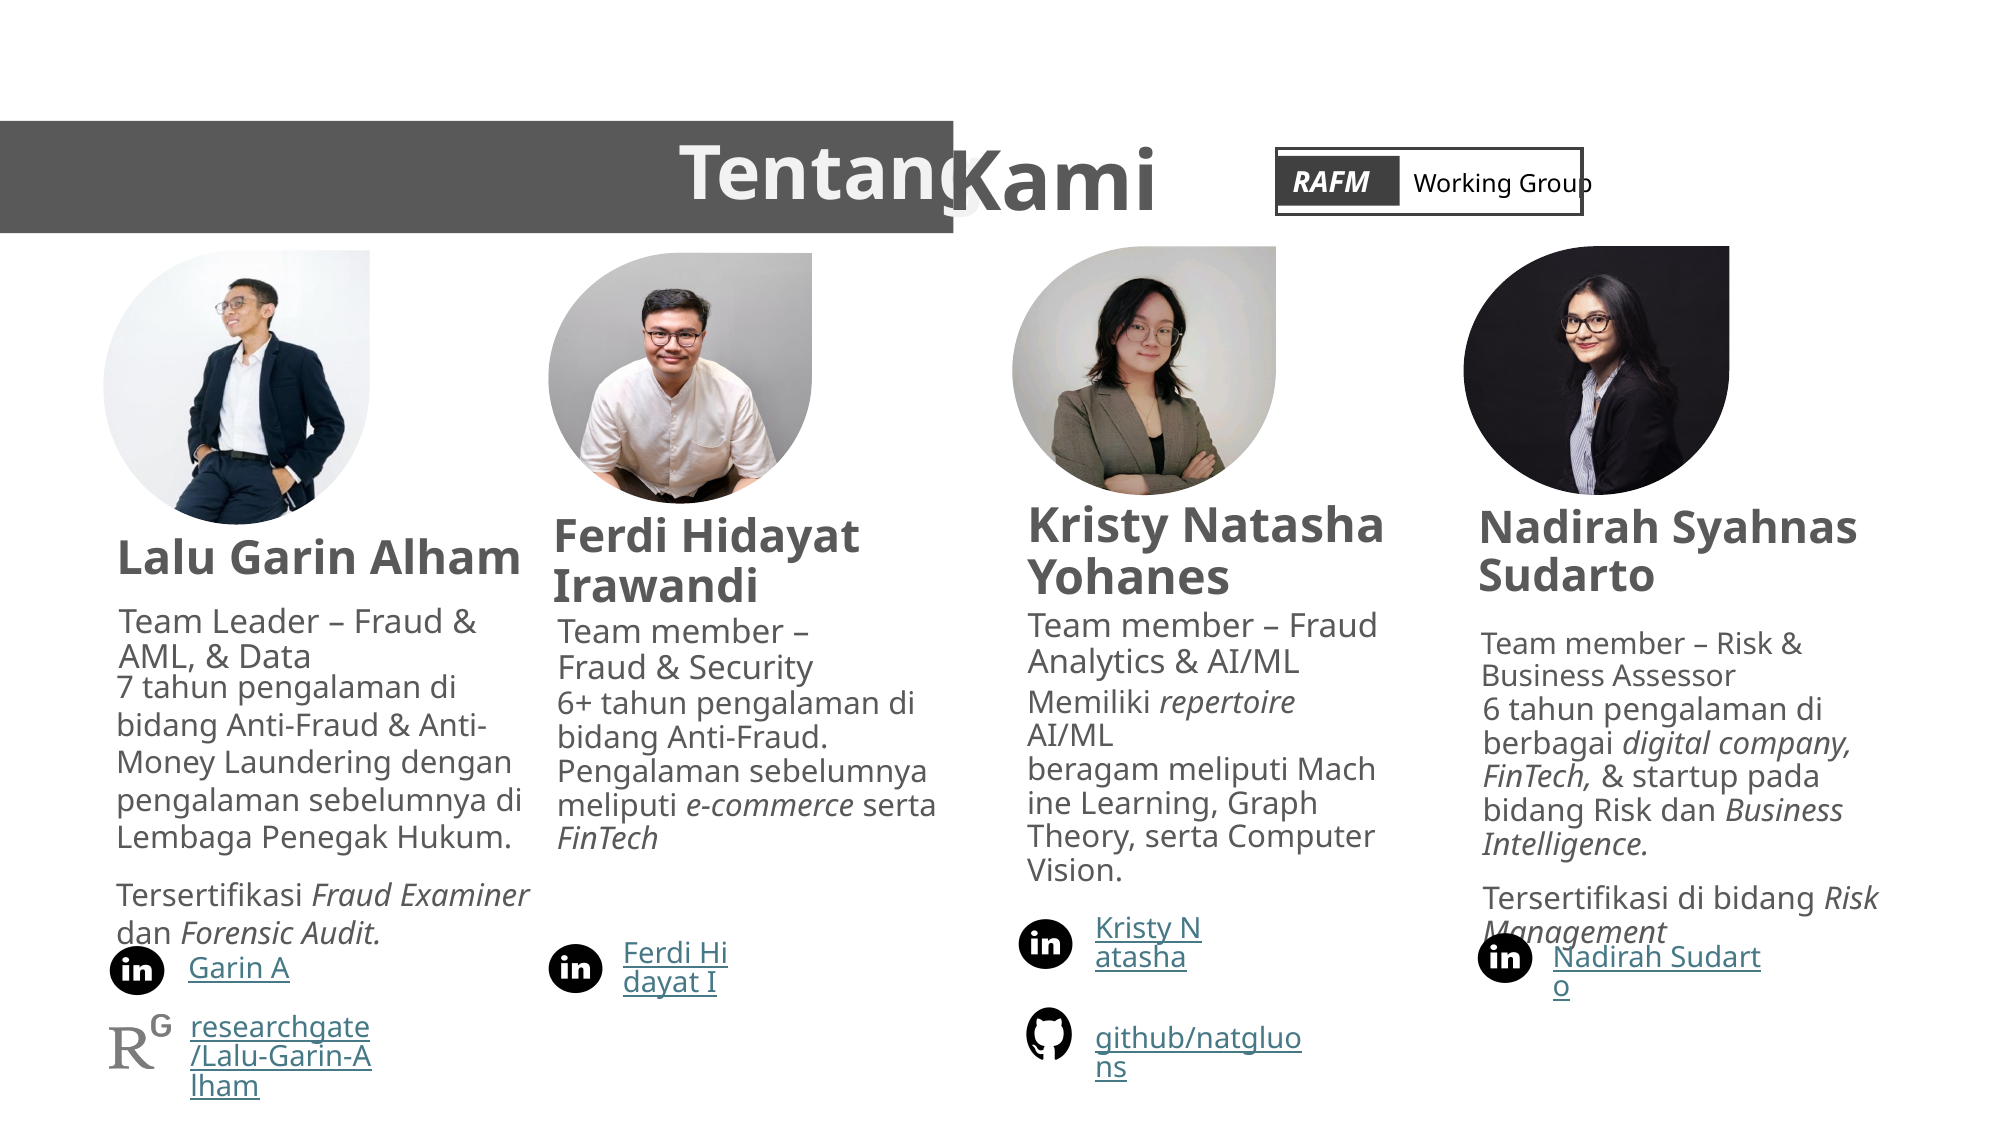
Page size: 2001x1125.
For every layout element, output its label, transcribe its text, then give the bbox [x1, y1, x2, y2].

picture [1011, 991, 1086, 1077]
text_box Team member – Risk & Business Assessor [1465, 620, 1911, 701]
text_box 6 tahun pengalaman di berbagai digital company, FinTech, & startup pada bidang Risk dan Business Intelligence. Tersertifikasi di bidang Risk Management [1467, 685, 1947, 872]
text_box Kristy Natasha [1080, 902, 1232, 957]
picture [547, 252, 813, 505]
text_box Ferdi Hidayat I [607, 926, 760, 982]
text_box [0, 119, 931, 235]
picture [102, 249, 371, 526]
text_box Ferdi Hidayat Irawandi [537, 505, 887, 607]
picture [108, 1013, 171, 1070]
text_box Team Leader – Fraud & AML, & Data [103, 596, 550, 718]
text_box Team member – Fraud Analytics & AI/ML [1012, 601, 1459, 684]
text_box 6+ tahun pengalaman di bidang Anti-Fraud. Pengalaman sebelumnya meliputi e-commerce serta FinTech [541, 680, 999, 836]
title Tentang [663, 119, 1005, 231]
picture [1471, 927, 1540, 989]
text_box Team member – Fraud & Security [550, 607, 898, 679]
list Lalu Garin Alham [101, 526, 537, 598]
text_box github/natgluons [1086, 1012, 1326, 1067]
picture [1463, 245, 1730, 496]
text_box 7 tahun pengalaman di bidang Anti-Fraud & Anti-Money Laundering dengan pengalaman sebelumnya di Lembaga Penegak Hukum. Tersertifikasi Fraud Examiner dan Forensic Audit. [101, 659, 550, 923]
text_box Nadirah Sudarto [1540, 931, 1778, 986]
text_box Nadirah Syahnas Sudarto [1463, 497, 1910, 645]
picture [102, 939, 171, 1002]
picture [1011, 245, 1277, 496]
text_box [1276, 148, 1626, 215]
text_box Garin A [173, 941, 325, 997]
text_box researchgate/Lalu-Garin-Alham [175, 1000, 393, 1056]
text_box Kristy Natasha Yohanes [1012, 493, 1461, 614]
picture [1011, 912, 1080, 975]
picture [541, 937, 610, 1000]
text_box Memiliki repertoire AI/ML beragam meliputi Machine Learning, Graph Theory, serta Computer Vision. [1012, 678, 1393, 863]
text_box Kami [931, 133, 1522, 235]
